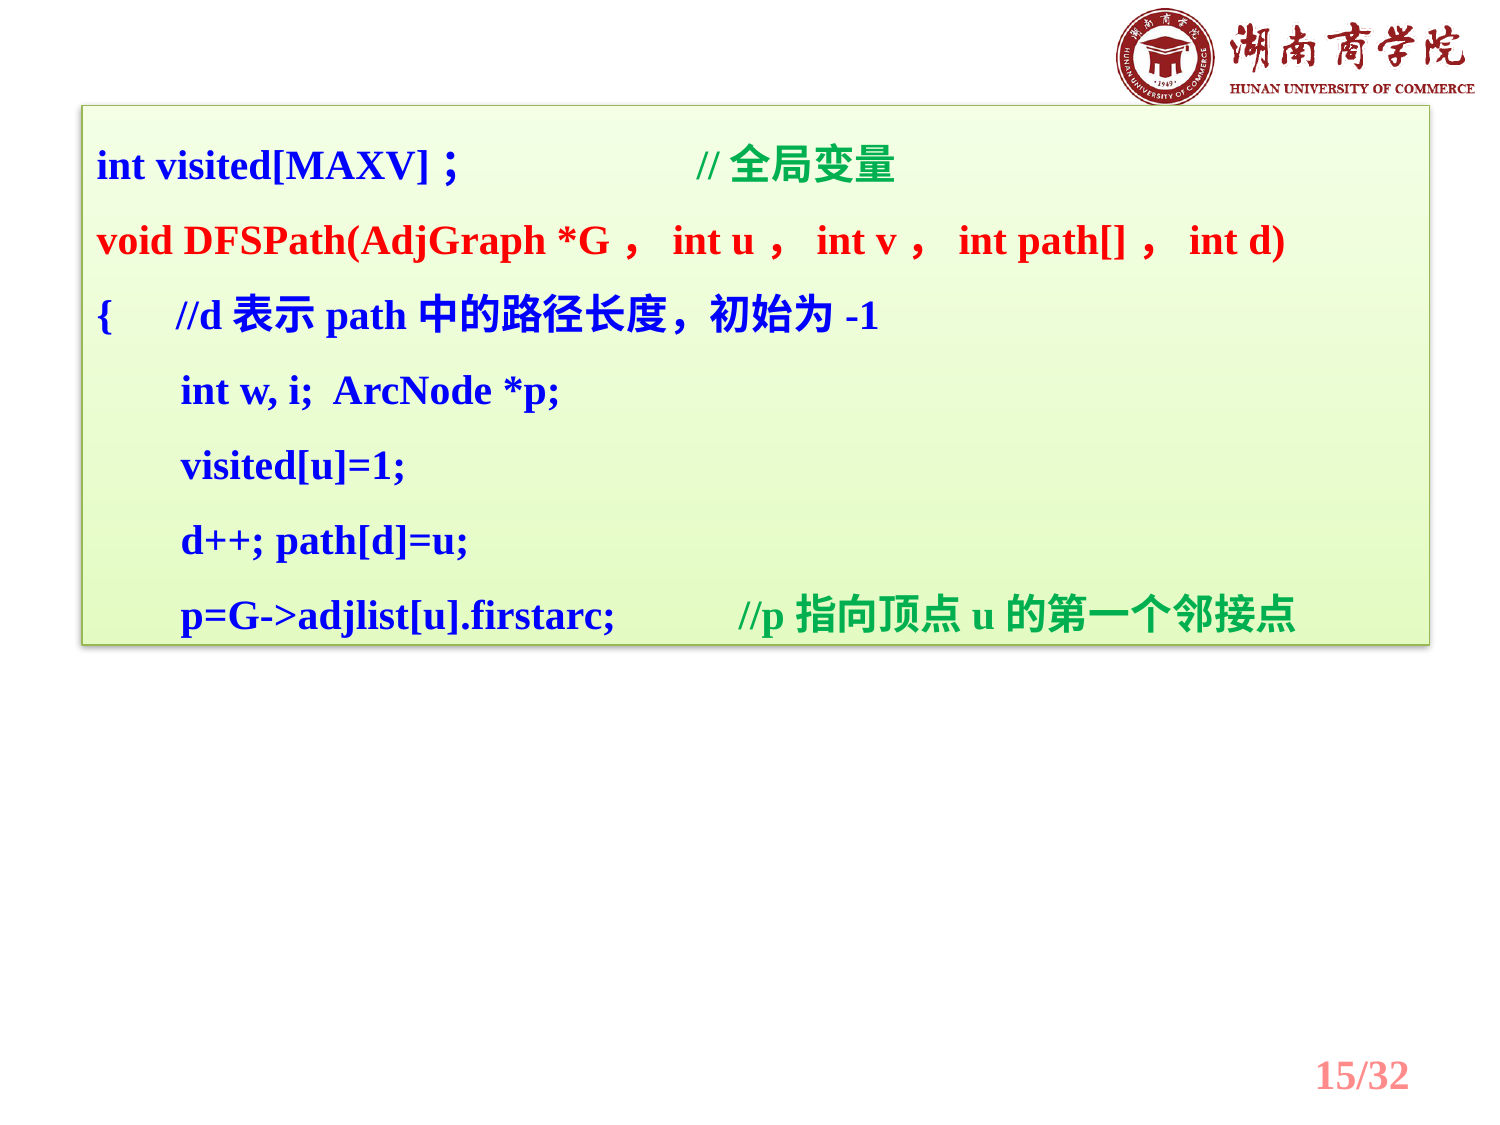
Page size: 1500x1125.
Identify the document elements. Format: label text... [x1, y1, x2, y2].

slide_number 15/32 [1074, 1042, 1425, 1103]
picture [1086, 0, 1500, 113]
text_box int visited[MAXV]； //全局变量 void DFSPath(AdjGraph *G，int u，int v，int path[]，int d) { //d表示path中的路径长度，初始为-1 int w, i; ArcNode *p; visited[u]=1; d++; path[d]=u; p=G->adjlist[u].firstarc; //p指向顶点u的第一个邻接点 [81, 105, 1430, 646]
